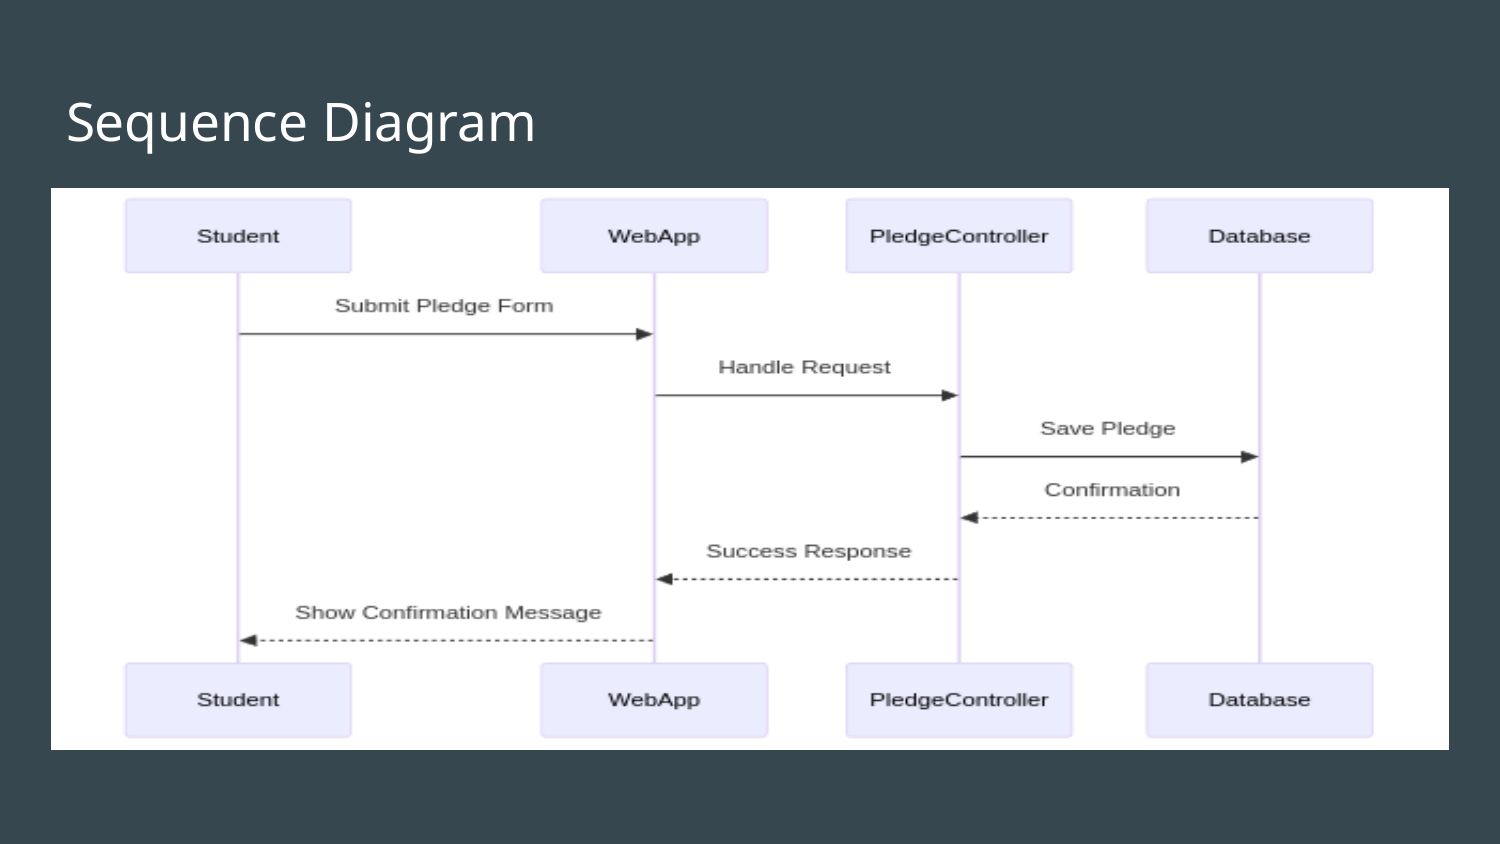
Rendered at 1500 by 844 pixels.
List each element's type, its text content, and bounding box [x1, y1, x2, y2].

picture [50, 188, 1450, 750]
title Sequence Diagram [51, 72, 1449, 167]
